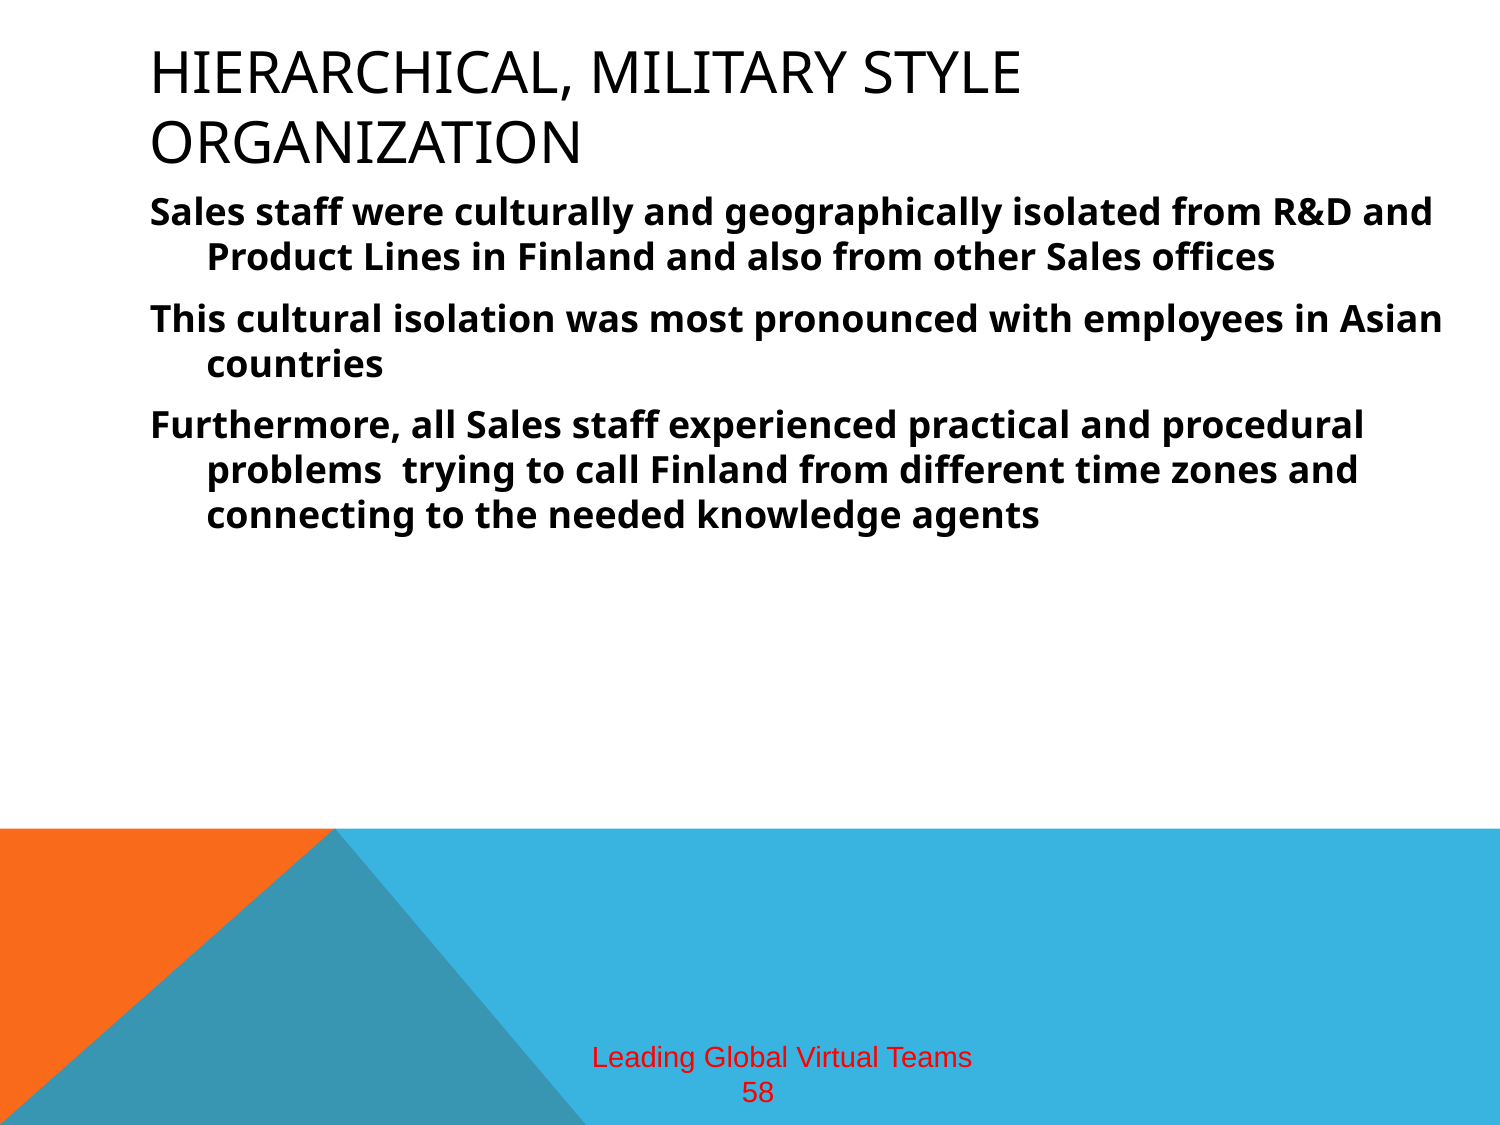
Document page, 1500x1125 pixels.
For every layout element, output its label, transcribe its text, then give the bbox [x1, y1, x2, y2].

title Hierarchical, military style organization [134, 59, 1488, 150]
list Sales staff were culturally and geographically isolated from R&D and Product Lines in Finland and also from other Sales offices This cultural isolation was most pronounced with employees in Asian countries Furthermore, all Sales staff experienced practical and procedural problems trying to call Finland from different time zones and connecting to the needed knowledge agents [134, 180, 1488, 768]
